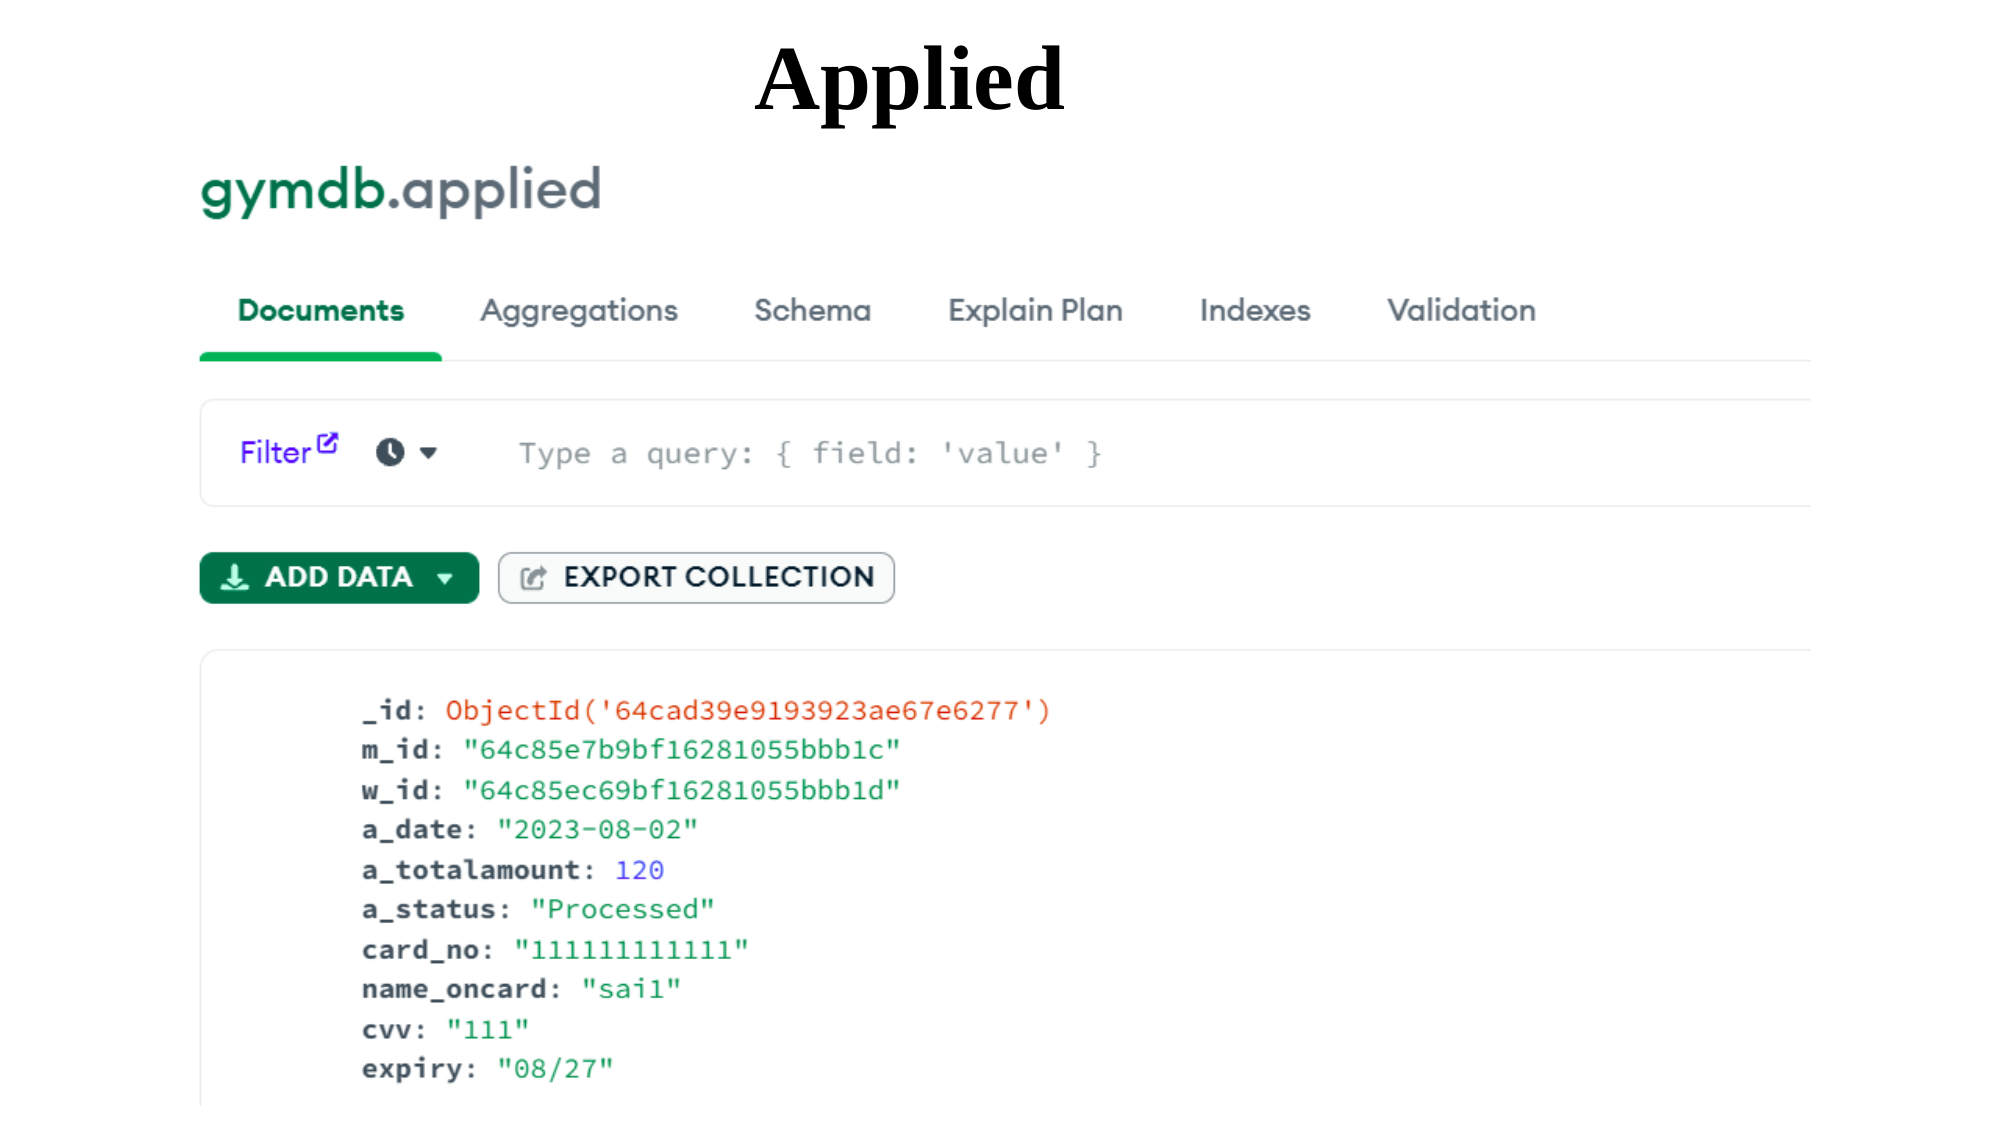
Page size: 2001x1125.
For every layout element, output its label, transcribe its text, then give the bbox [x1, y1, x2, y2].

picture [188, 149, 1811, 1106]
title Applied [739, 19, 1261, 141]
